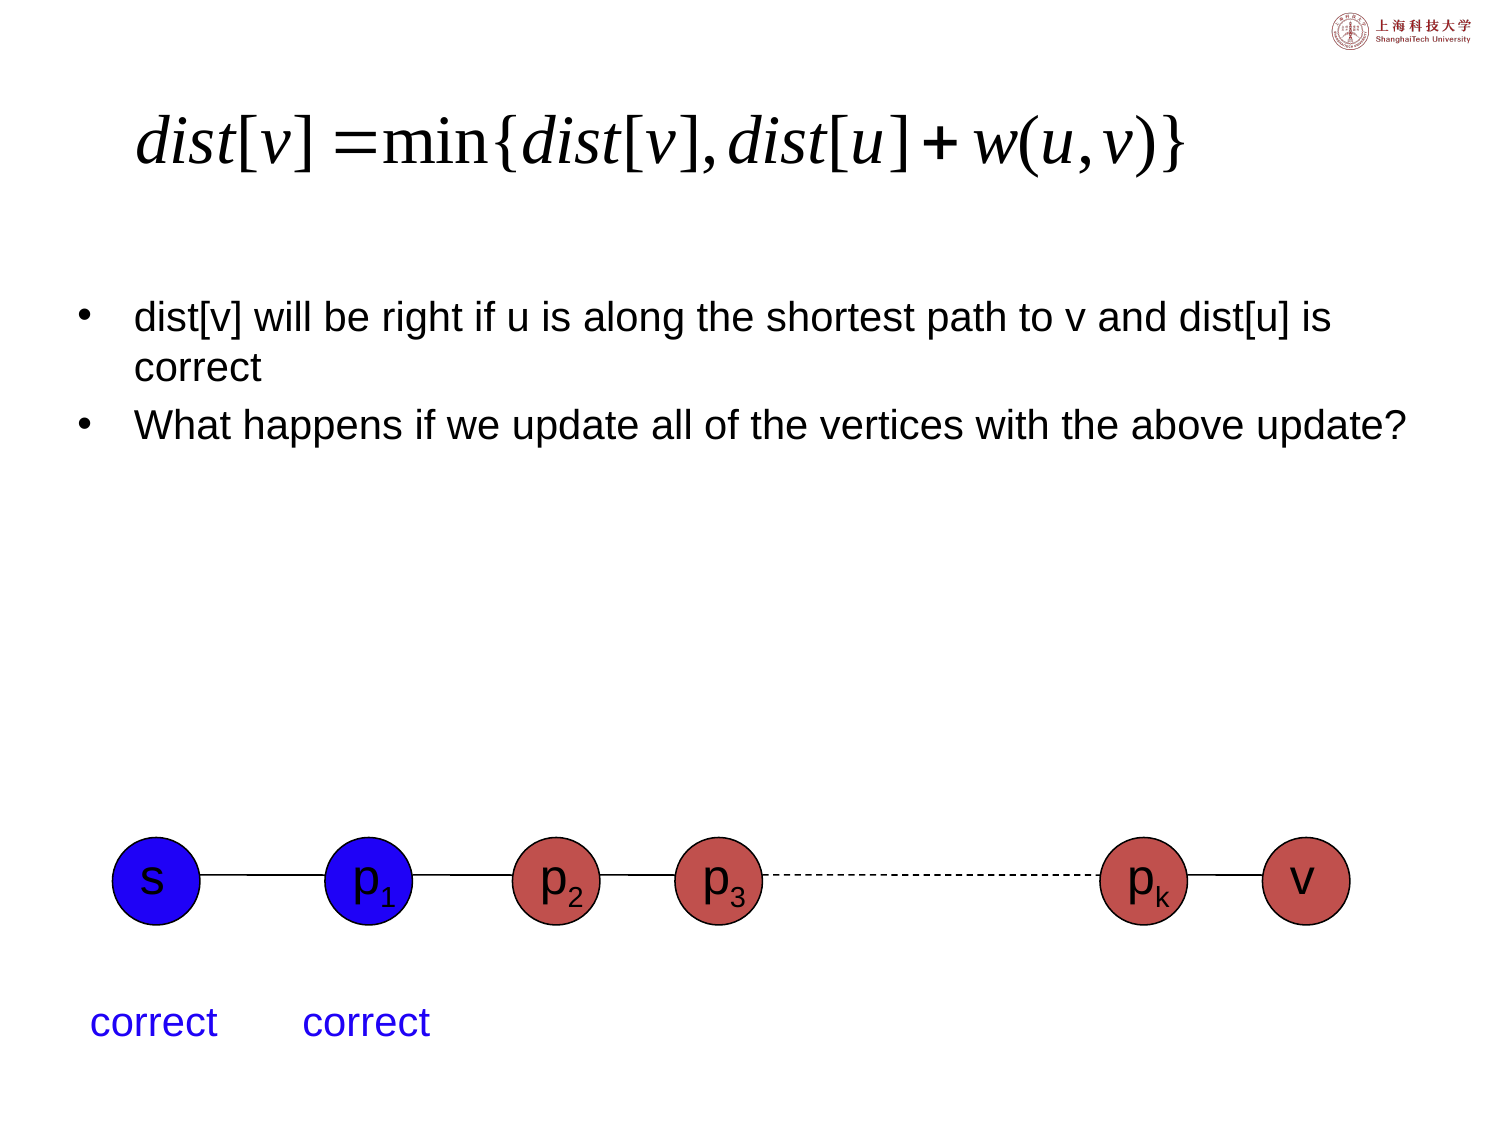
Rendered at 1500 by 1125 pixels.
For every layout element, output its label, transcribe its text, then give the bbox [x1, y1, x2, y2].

list dist[v] will be right if u is along the shortest path to v and dist[u] is correct What happens if we update all of the vertices with the above update? [62, 281, 1426, 688]
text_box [674, 837, 776, 926]
text_box correct [287, 987, 475, 1053]
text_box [124, 99, 1201, 193]
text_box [512, 837, 613, 926]
text_box correct [75, 987, 263, 1053]
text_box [112, 837, 201, 926]
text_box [1099, 837, 1201, 926]
picture [1327, 0, 1478, 109]
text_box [1262, 837, 1351, 926]
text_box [324, 837, 426, 926]
